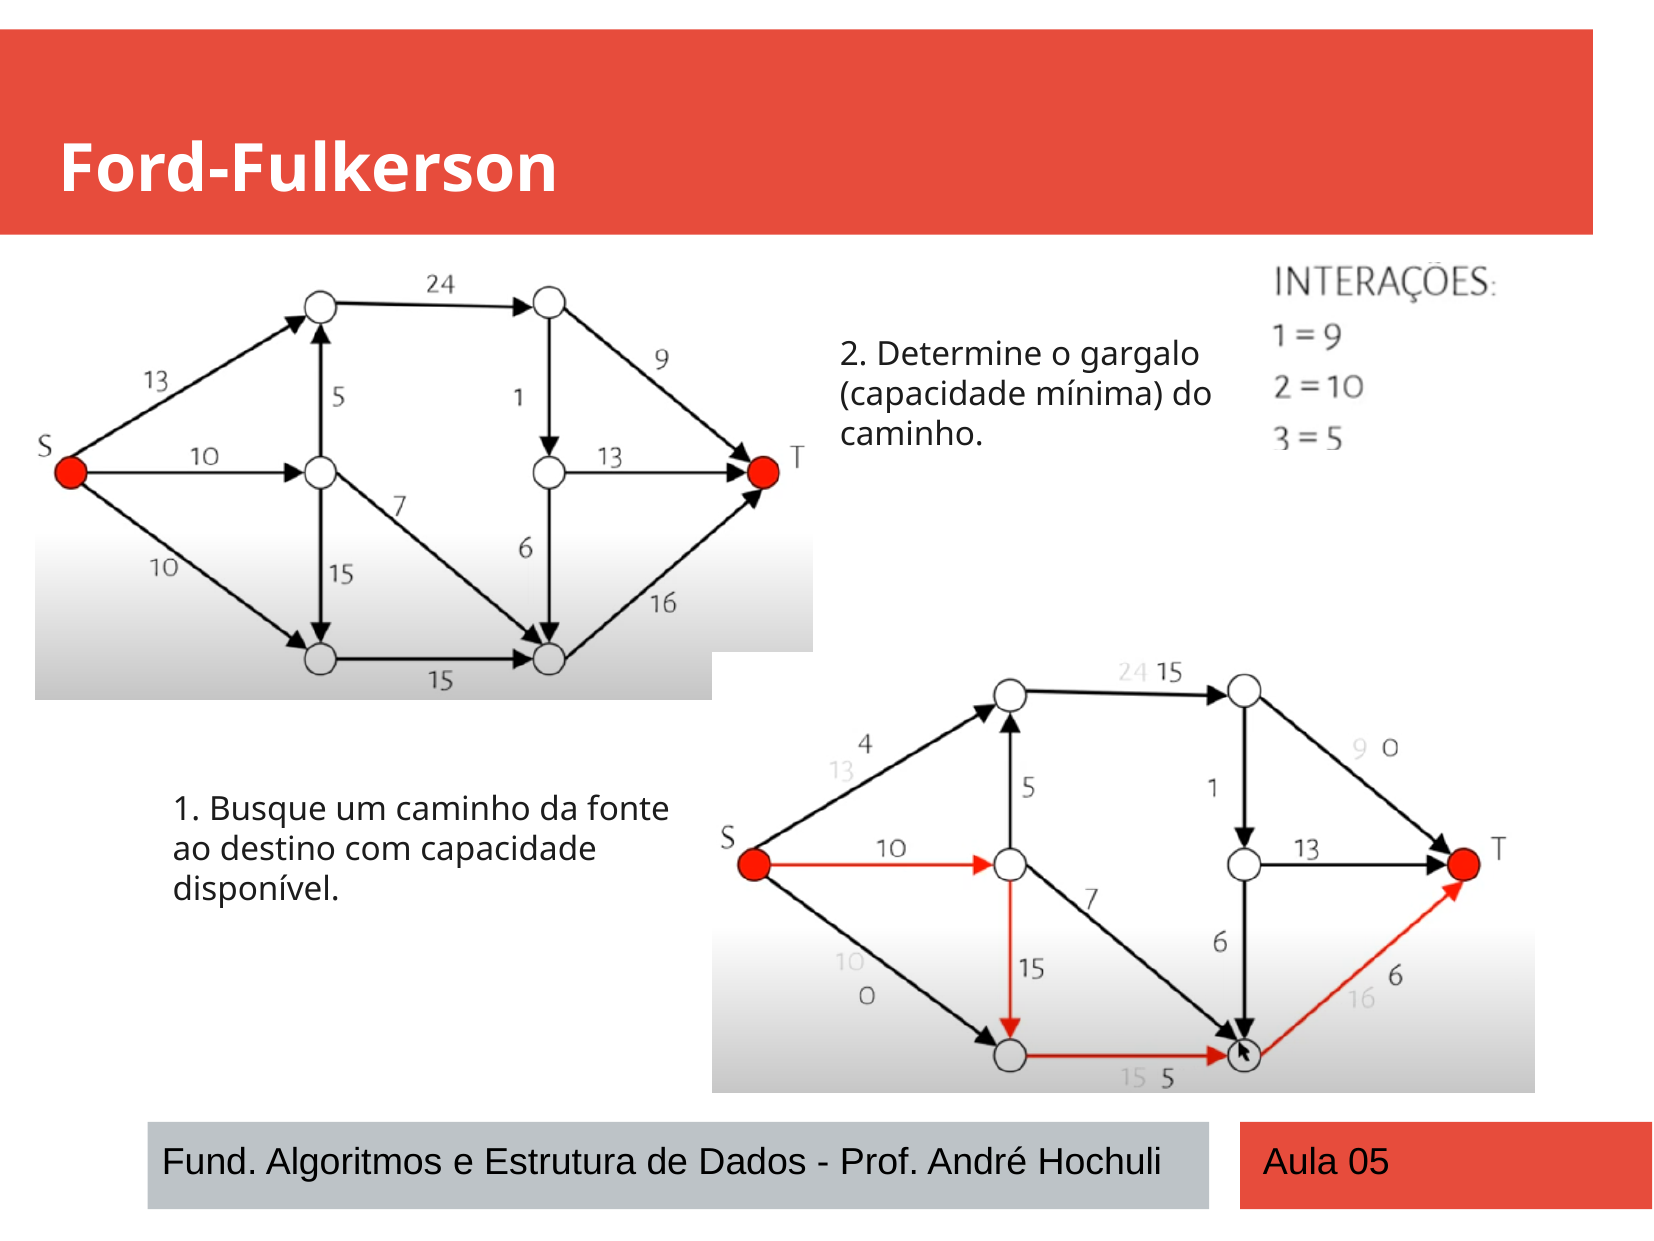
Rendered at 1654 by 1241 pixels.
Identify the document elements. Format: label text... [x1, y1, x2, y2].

text_box 2. Determine o gargalo (capacidade mínima) do caminho. [825, 324, 1339, 476]
text_box 1. Busque um caminho da fonte ao destino com capacidade disponível. [157, 780, 712, 1067]
text_box Aula 05 [1248, 1129, 1622, 1188]
text_box Ford-Fulkerson [58, 58, 1593, 206]
text_box Fund. Algoritmos e Estrutura de Dados - Prof. André Hochuli [147, 1129, 1204, 1188]
picture [35, 254, 1535, 1093]
picture [1269, 262, 1501, 451]
text_box [813, 324, 1564, 1091]
text_box [58, 701, 712, 1091]
